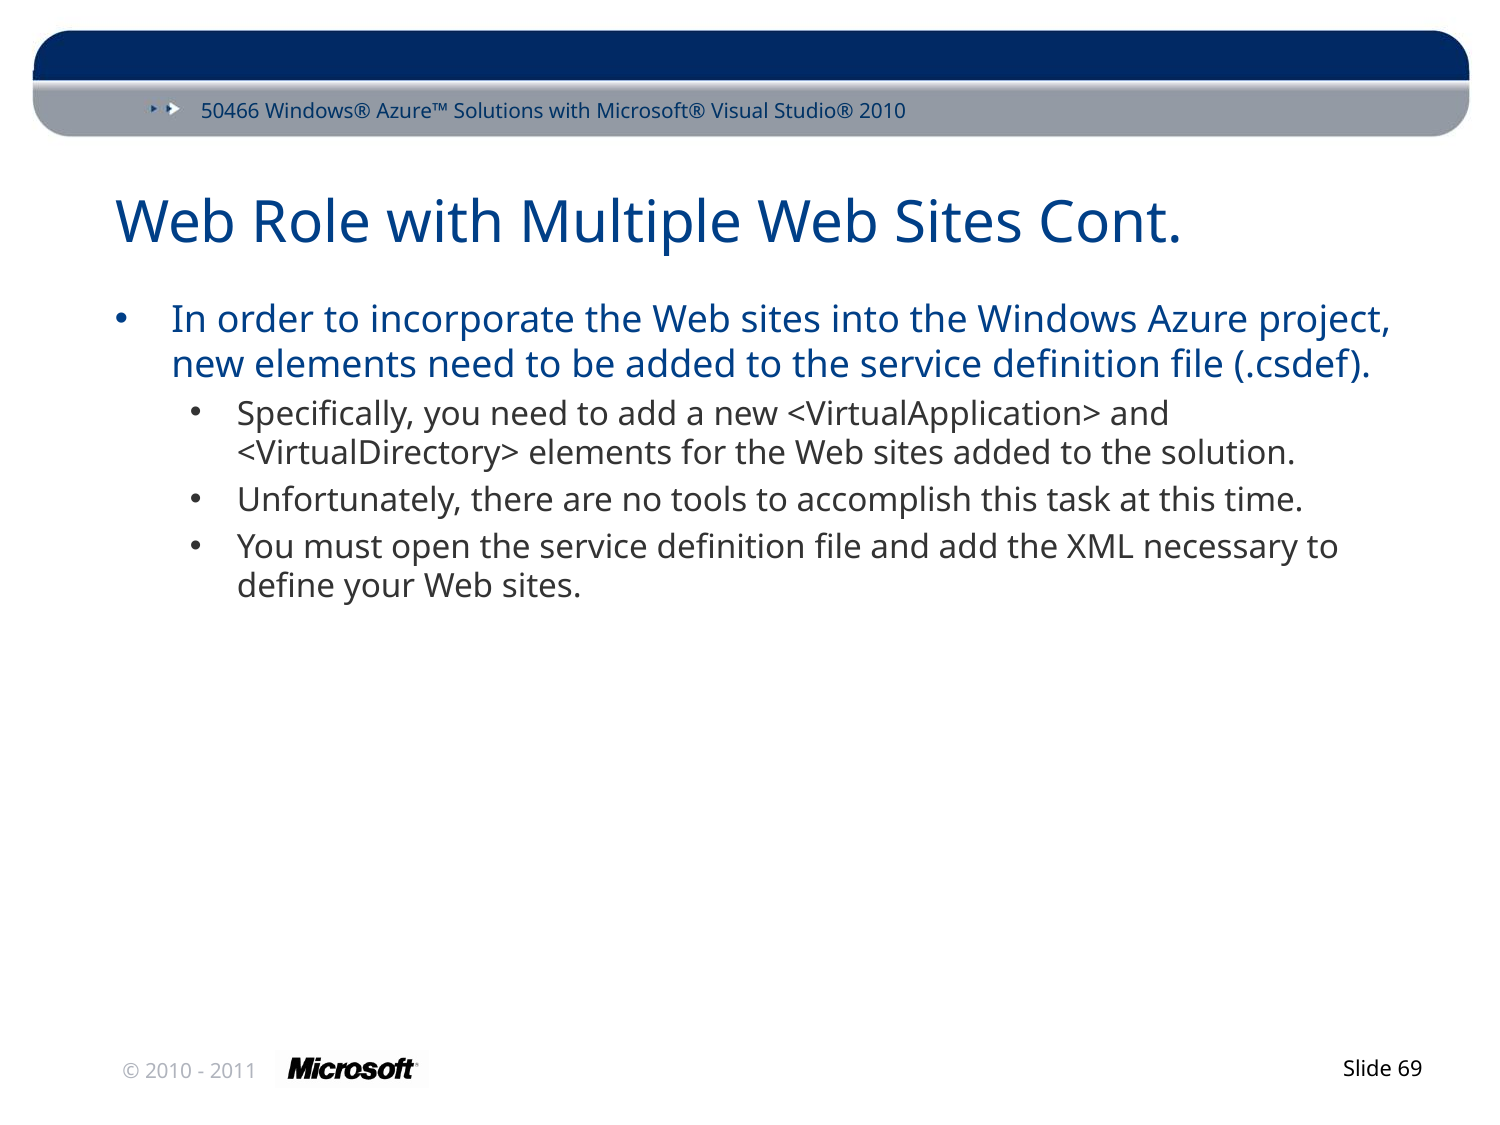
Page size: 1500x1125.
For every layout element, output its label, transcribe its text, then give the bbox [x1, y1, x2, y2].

picture [0, 1, 1500, 159]
title Web Role with Multiple Web Sites Cont. [100, 143, 1433, 262]
picture [275, 1050, 429, 1088]
list In order to incorporate the Web sites into the Windows Azure project, new elements need to be added to the service definition file (.csdef). Specifically, you need to add a new <VirtualApplication> and <VirtualDirectory> elements for the Web sites added to the solution. Unfortunately, there are no tools to accomplish this task at this time. You must open the service definition file and add the XML necessary to define your Web sites. [99, 287, 1433, 1025]
